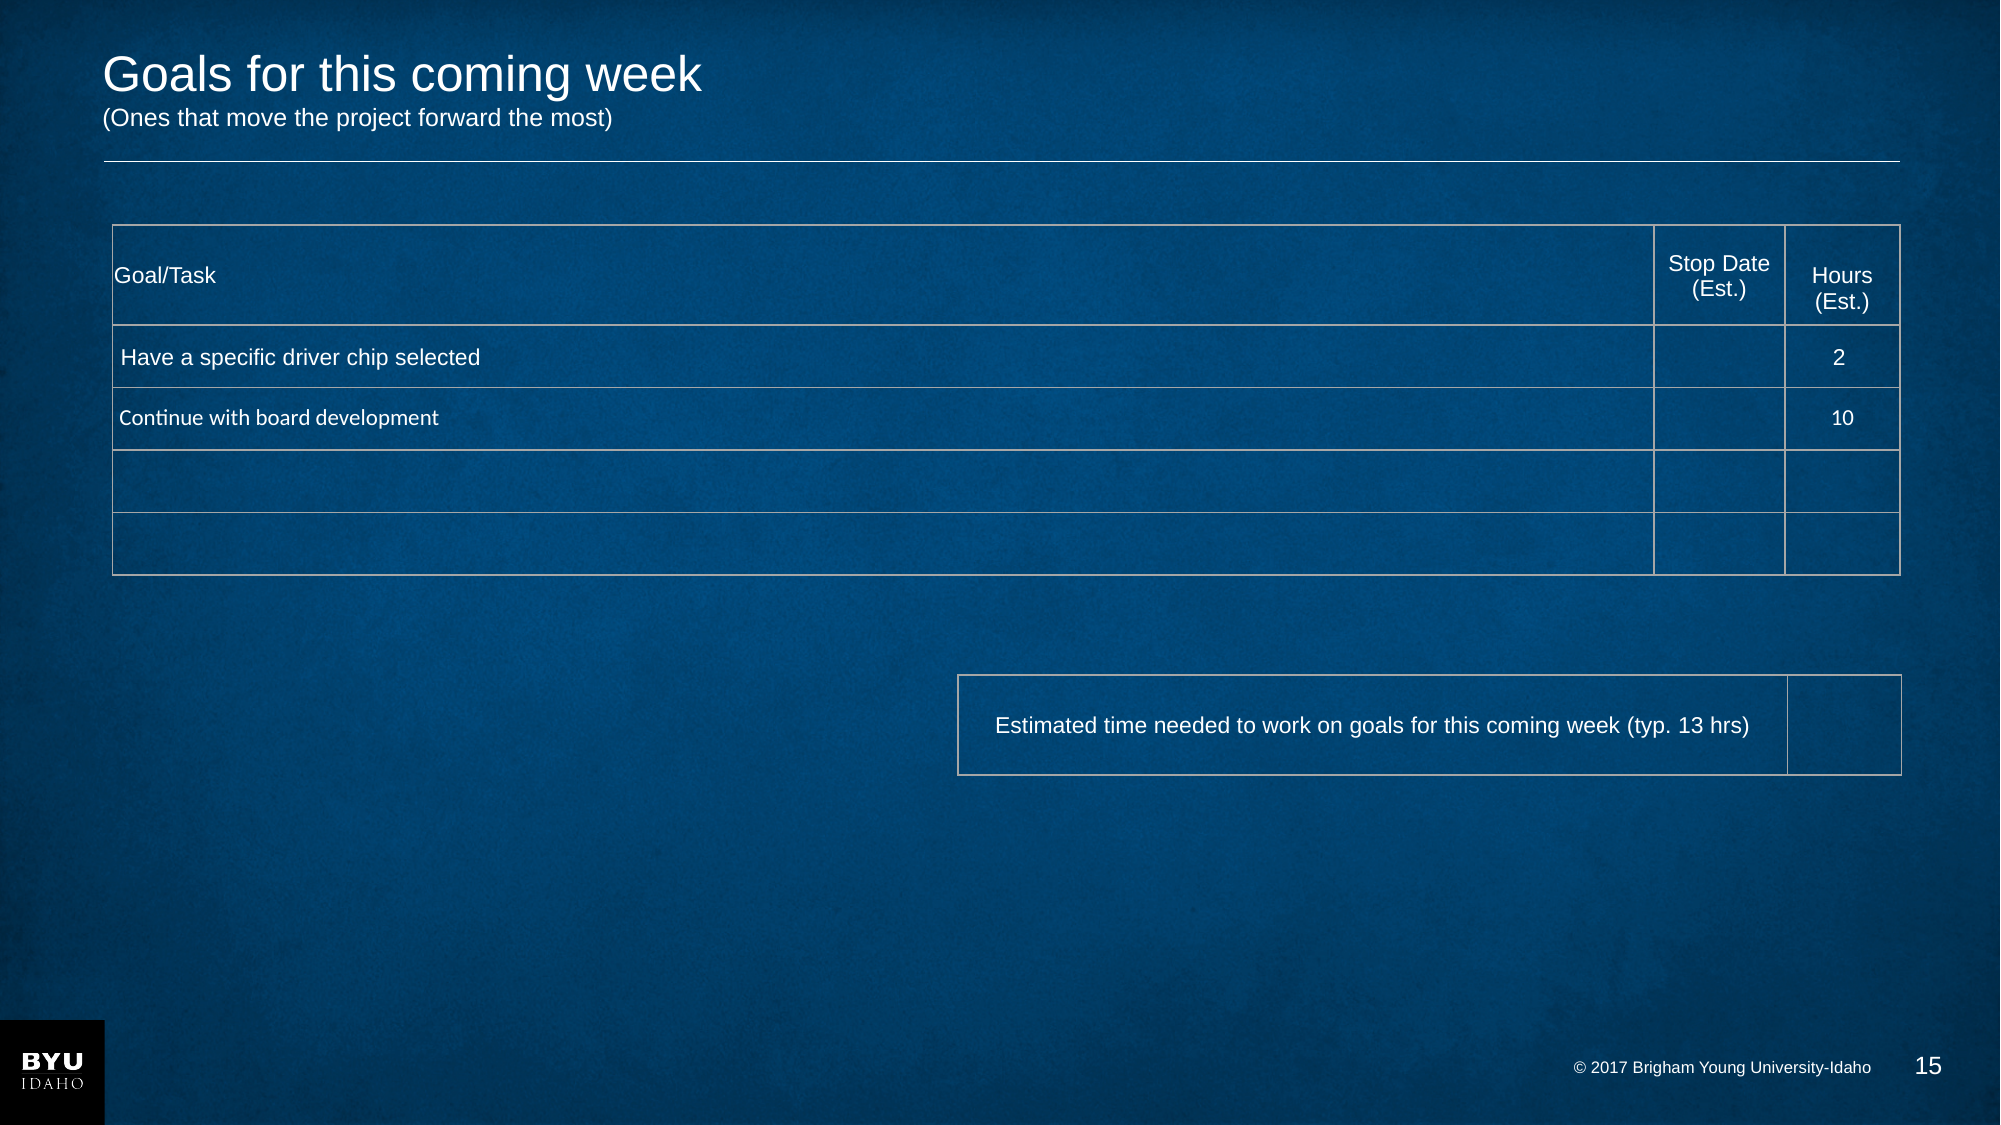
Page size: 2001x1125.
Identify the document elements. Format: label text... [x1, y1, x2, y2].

picture [0, 0, 2000, 1125]
table_header [1788, 676, 1901, 774]
table_header Hours (Est.) [1786, 226, 1899, 324]
table_cell 2 [1786, 326, 1899, 387]
table_cell 10 [1786, 388, 1899, 449]
table_cell Continue with board development [113, 388, 1653, 449]
table_cell [1655, 388, 1784, 449]
table_cell [1786, 451, 1899, 512]
table_cell [1655, 326, 1784, 387]
table_cell [1655, 451, 1784, 512]
table_cell Have a specific driver chip selected [113, 326, 1653, 387]
table_header Stop Date (Est.) [1655, 226, 1784, 324]
table_header Goal/Task [113, 226, 1653, 324]
table_header Estimated time needed to work on goals for this coming week (typ. 13 hrs) [959, 676, 1787, 774]
table_cell [113, 513, 1653, 574]
title Goals for this coming week (Ones that move the project forward the most) [87, 12, 1900, 162]
table_cell [1655, 513, 1784, 574]
table_cell [113, 451, 1653, 512]
table_cell [1786, 513, 1899, 574]
